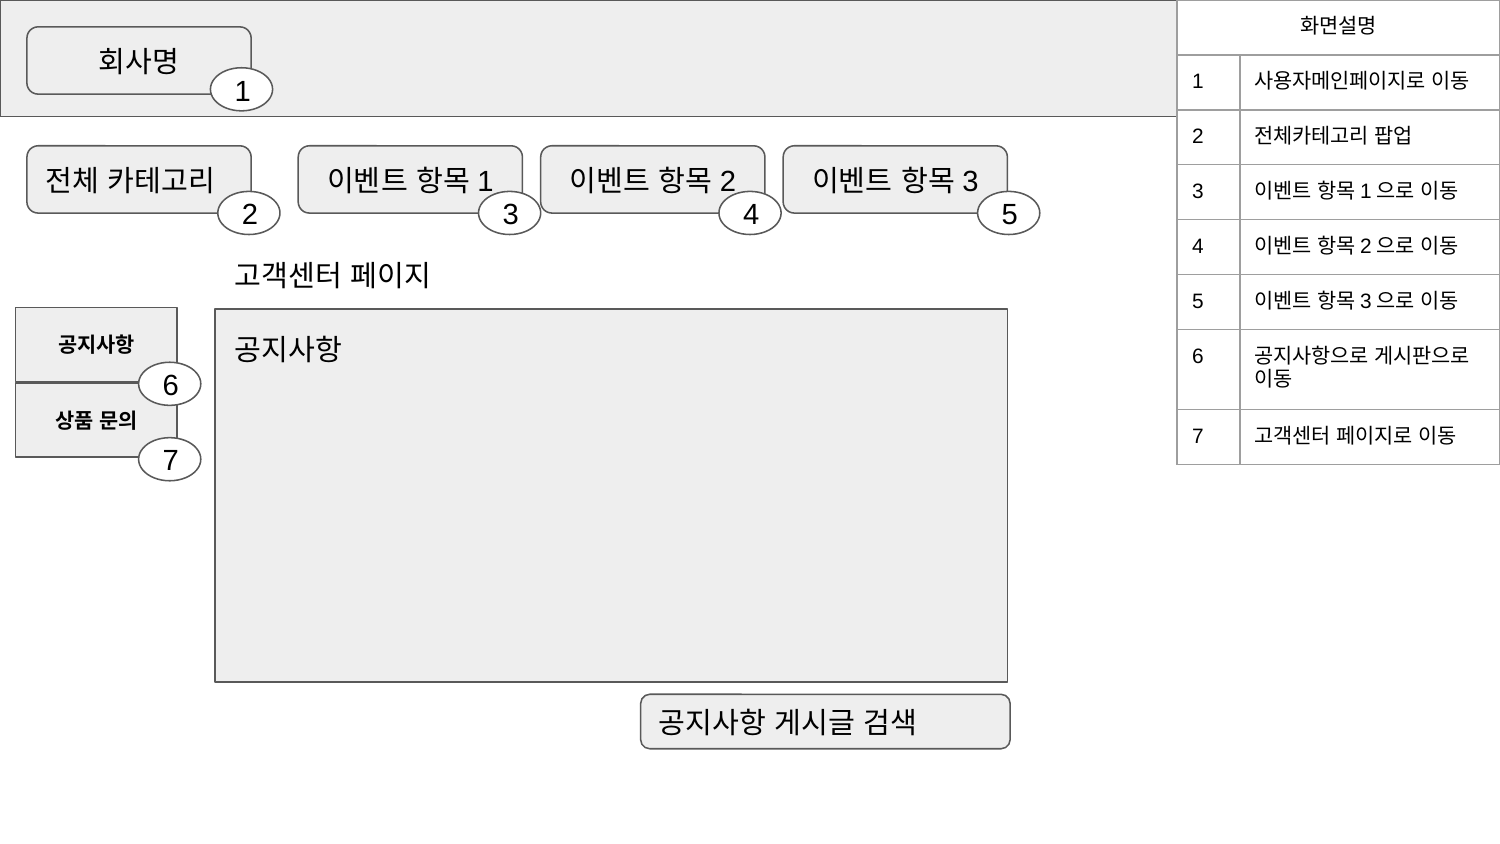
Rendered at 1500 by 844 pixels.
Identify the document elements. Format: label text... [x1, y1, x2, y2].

table_cell 5 [1178, 275, 1239, 329]
table_cell 4 [1178, 220, 1239, 274]
text_box 3 [478, 191, 541, 235]
text_box 4 [718, 191, 782, 235]
table_cell 사용자메인페이지로 이동 [1241, 56, 1499, 109]
table_header 화면설명 [1178, 1, 1499, 54]
text_box 5 [977, 191, 1040, 235]
table_cell 이벤트 항목2으로 이동 [1241, 220, 1499, 274]
table_cell 1 [1178, 56, 1239, 109]
text_box 공지사항 [219, 315, 780, 381]
table_cell 전체카테고리 팝업 [1241, 111, 1499, 164]
text_box 공지사항 [15, 307, 178, 382]
text_box 이벤트 항목1 [298, 145, 523, 214]
table_cell 7 [1178, 410, 1239, 464]
text_box [0, 0, 1176, 117]
text_box 회사명 [26, 26, 252, 95]
text_box 상품 문의 [15, 382, 178, 457]
text_box 전체 카테고리 [26, 145, 252, 214]
text_box 공지사항 게시글 검색 [640, 694, 1011, 749]
text_box 7 [138, 437, 201, 481]
text_box 이벤트 항목2 [540, 145, 765, 214]
text_box 1 [210, 67, 273, 111]
table_cell 이벤트 항목3으로 이동 [1241, 275, 1499, 329]
text_box 6 [138, 362, 201, 406]
text_box 2 [217, 191, 280, 235]
table_cell 3 [1178, 165, 1239, 219]
table_cell 2 [1178, 111, 1239, 164]
text_box 이벤트 항목3 [783, 145, 1008, 214]
table_cell 공지사항으로 게시판으로 이동 [1241, 330, 1499, 409]
text_box [214, 309, 1008, 683]
table_cell 이벤트 항목1으로 이동 [1241, 165, 1499, 219]
table_cell 6 [1178, 330, 1239, 409]
text_box 고객센터 페이지 [219, 242, 780, 308]
table_cell 고객센터 페이지로 이동 [1241, 410, 1499, 464]
